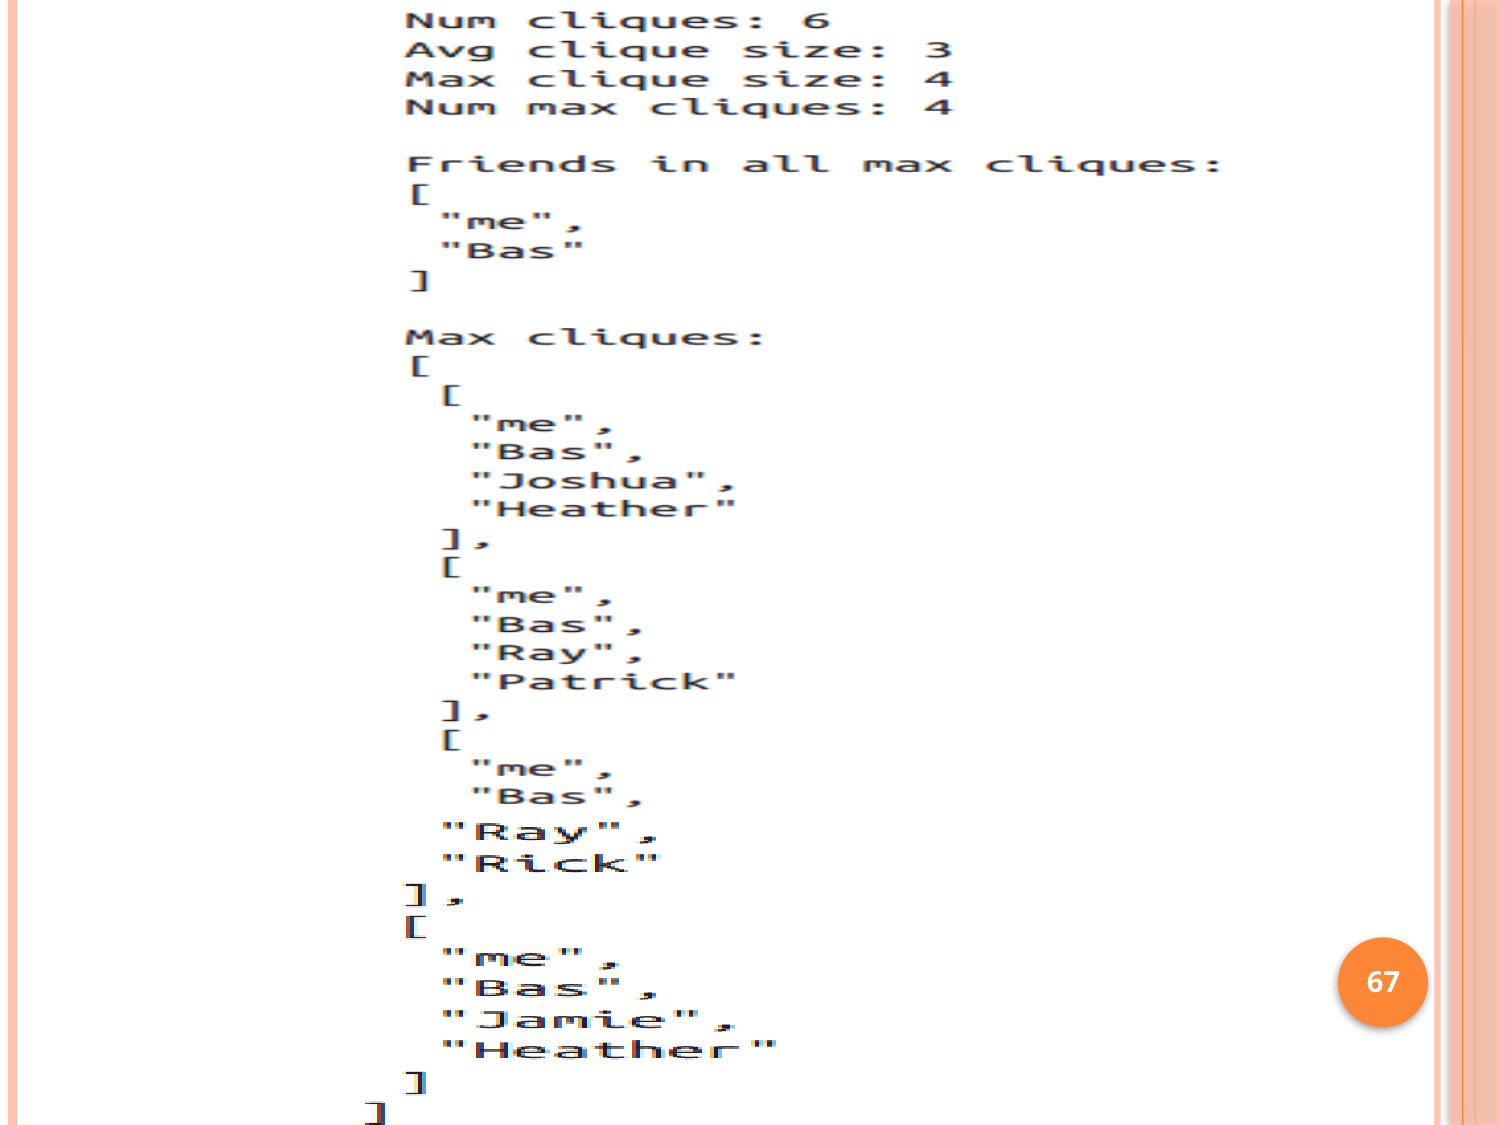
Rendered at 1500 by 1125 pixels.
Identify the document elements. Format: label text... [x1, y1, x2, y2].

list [324, 809, 810, 1125]
slide_number 67 [1333, 940, 1434, 1027]
picture [170, 0, 1271, 823]
